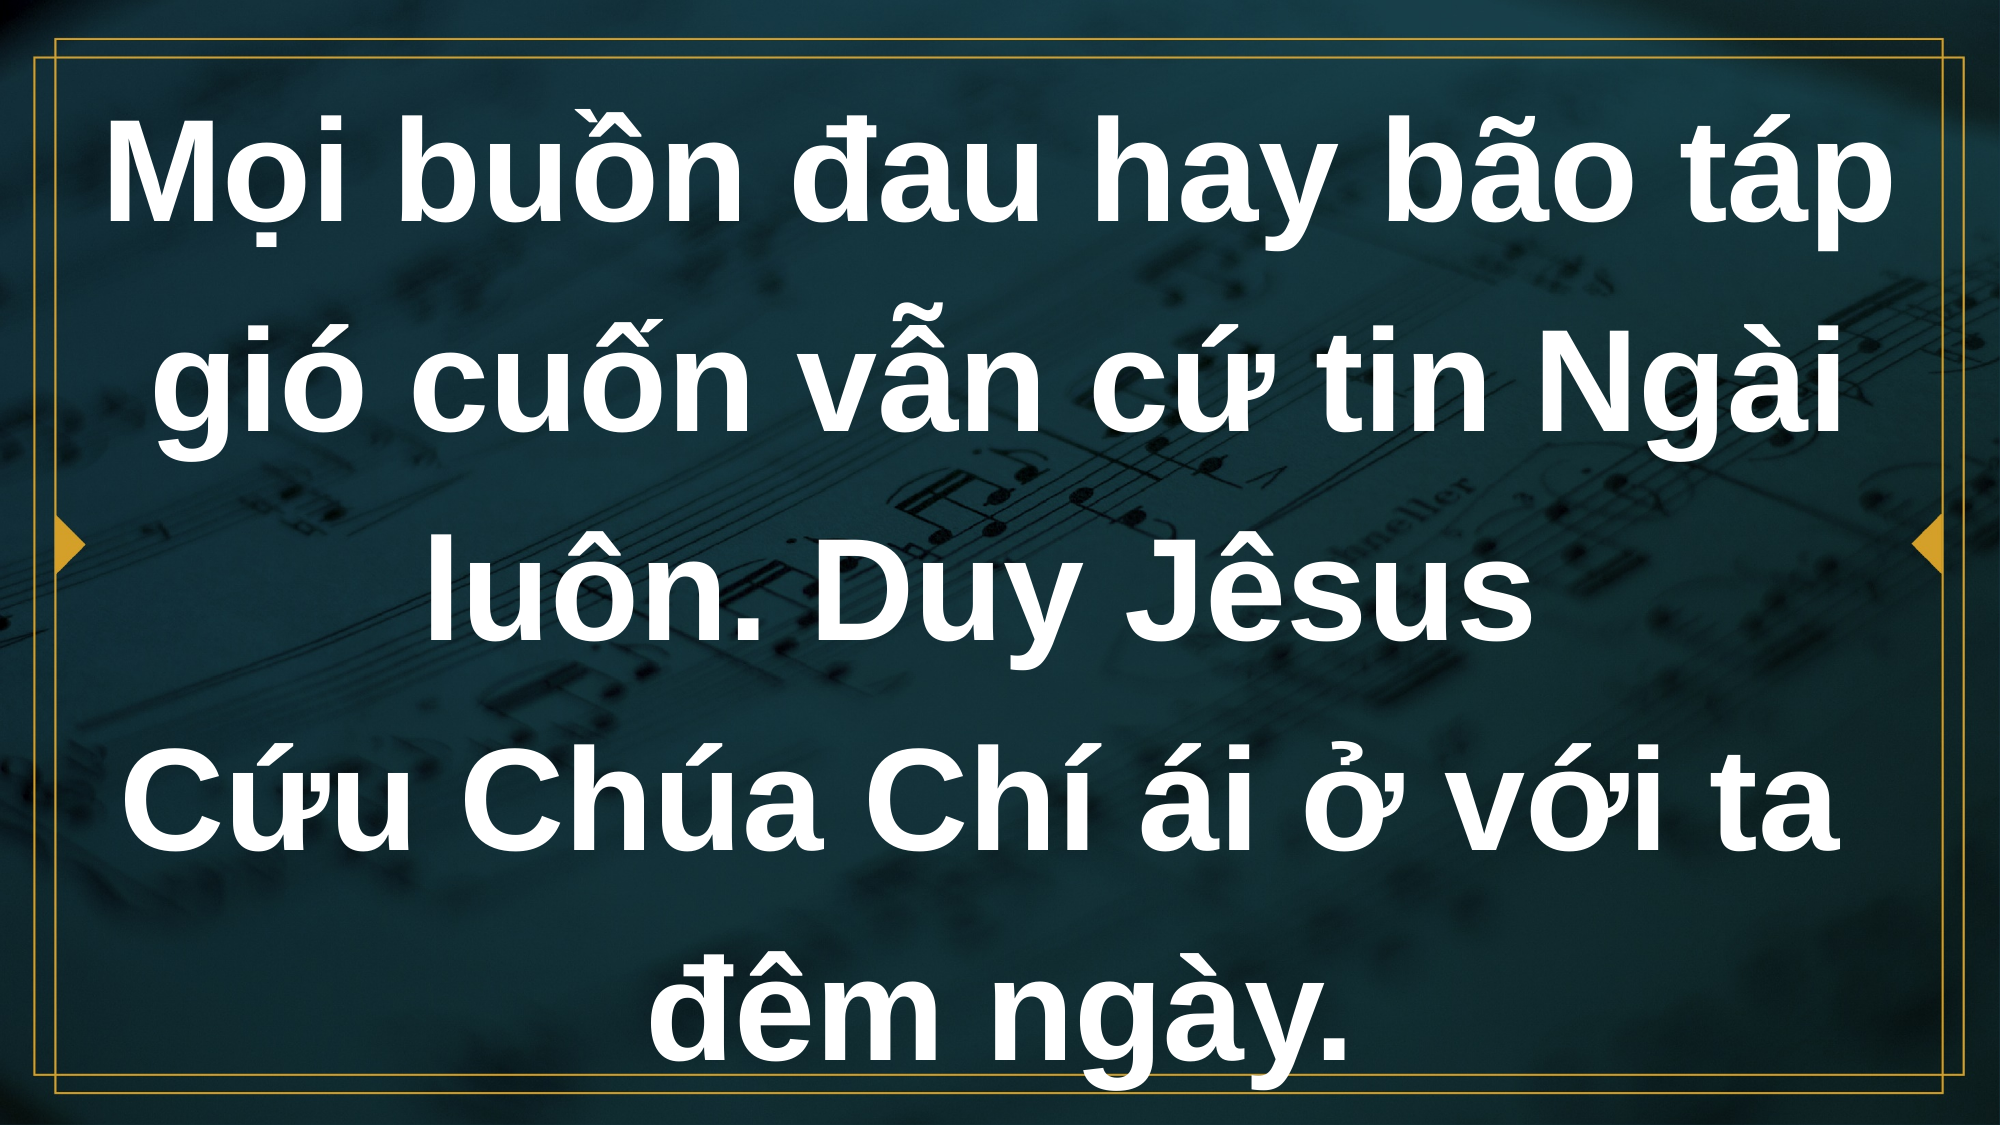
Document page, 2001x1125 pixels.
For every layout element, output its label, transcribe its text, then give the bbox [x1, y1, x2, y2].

title Mọi buồn đau hay bão táp gió cuốn vẫn cứ tin Ngài luôn. Duy Jêsus Cứu Chúa Chí ái ở với ta đêm ngày. [55, 53, 1945, 1077]
picture [0, 0, 2000, 1125]
